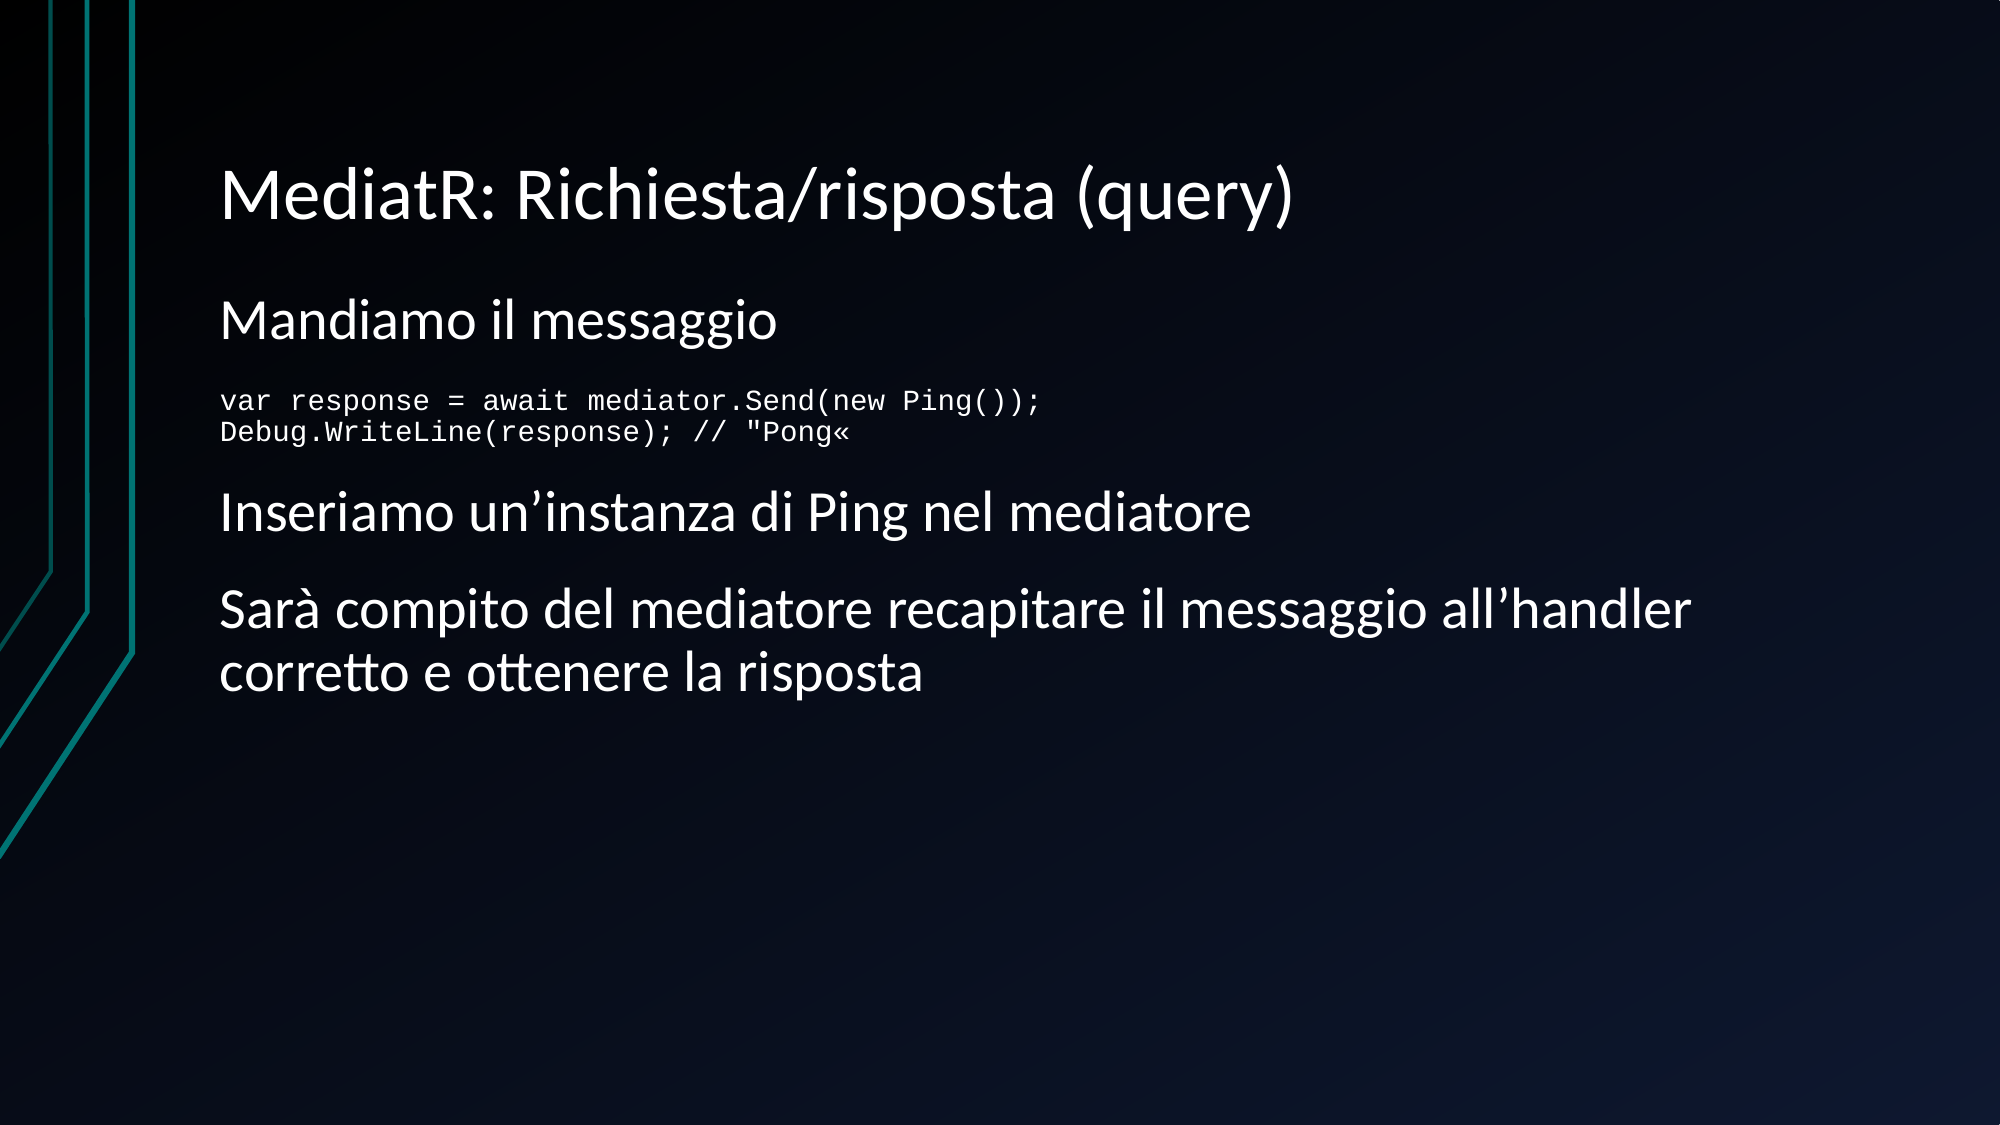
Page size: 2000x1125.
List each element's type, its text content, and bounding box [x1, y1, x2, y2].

title MediatR: Richiesta/risposta (query) [199, 45, 1900, 246]
list Mandiamo il messaggio var response = await mediator.Send(new Ping()); Debug.WriteLine(response); // "Pong« Inseriamo un’instanza di Ping nel mediatore Sarà compito del mediatore recapitare il messaggio all’handler corretto e ottenere la risposta [199, 279, 1900, 1012]
